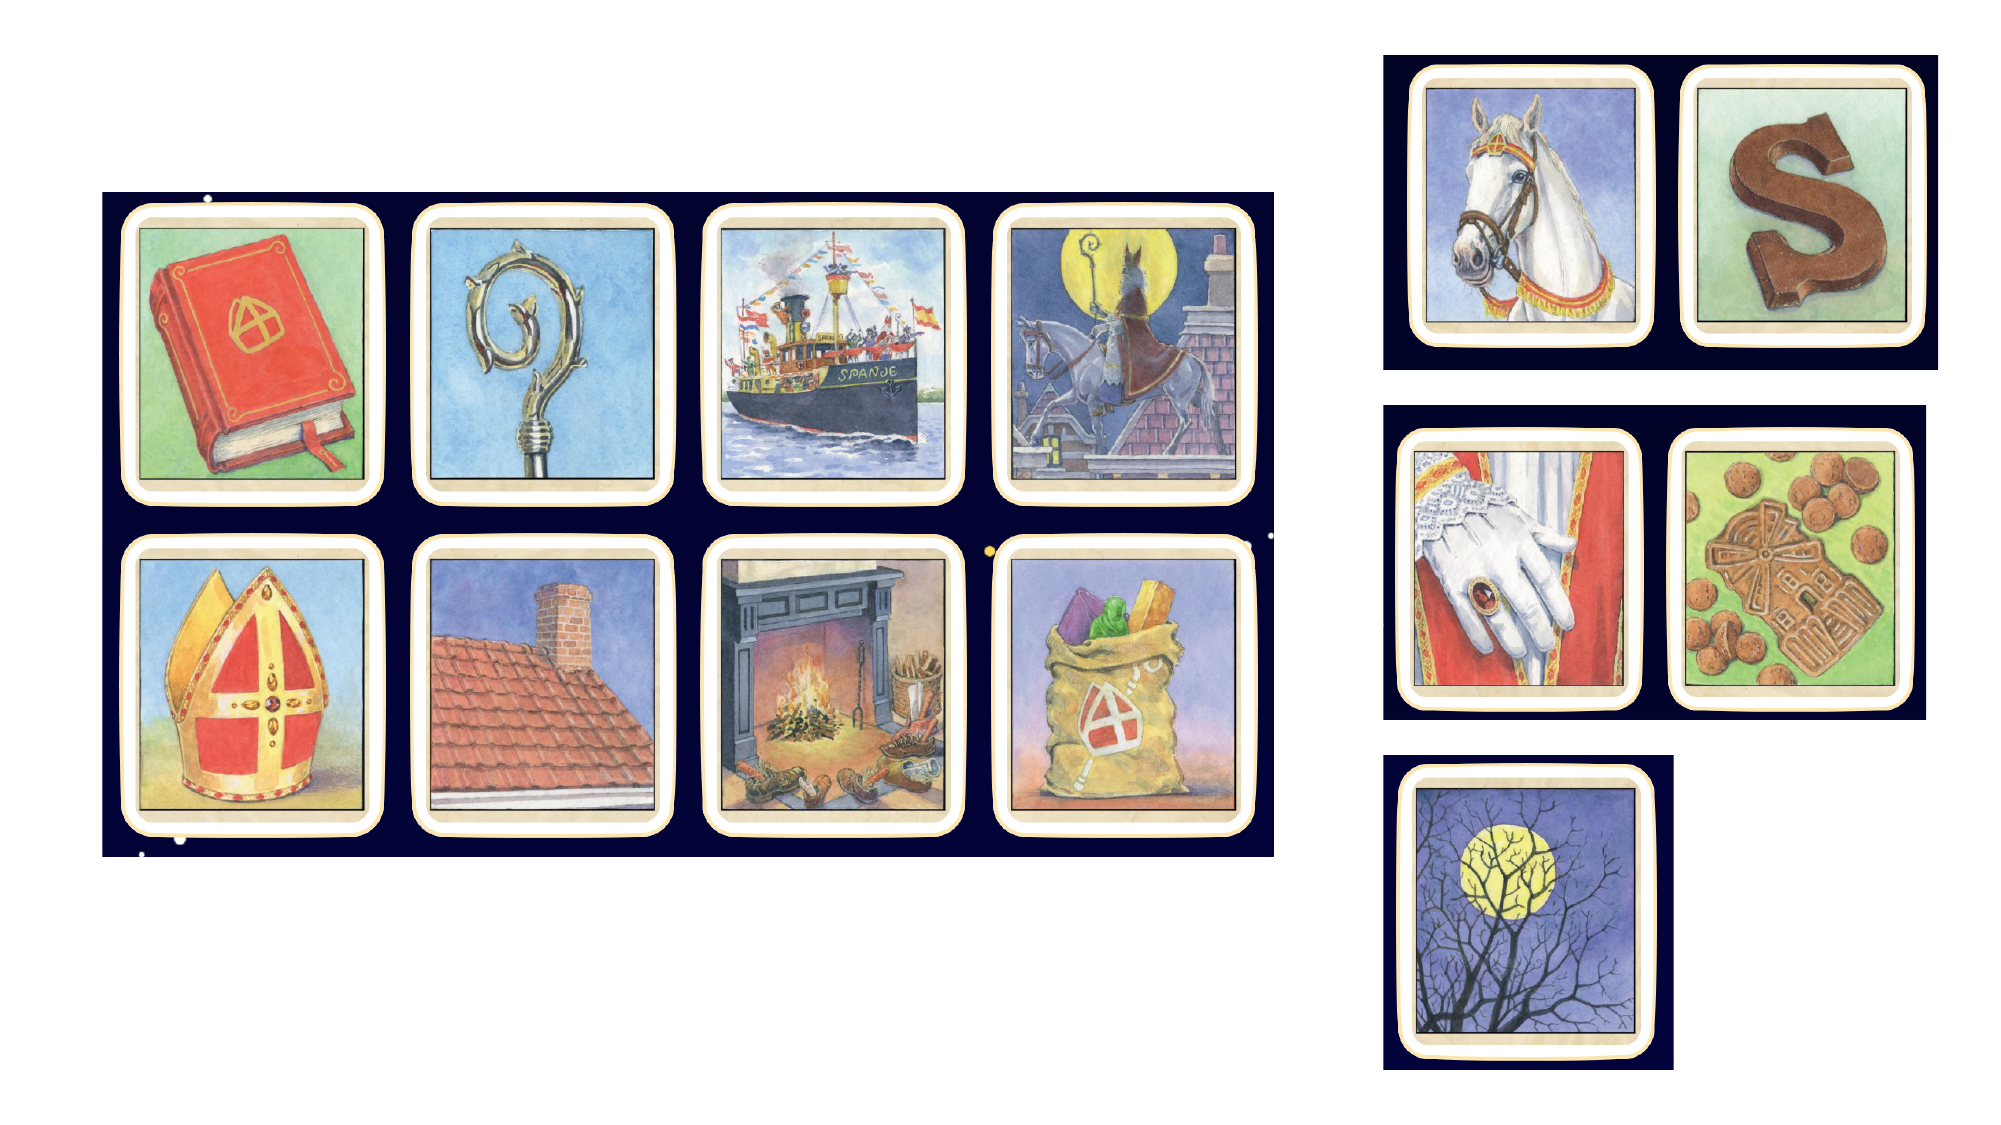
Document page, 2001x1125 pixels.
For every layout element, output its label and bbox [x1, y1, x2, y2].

picture [1383, 54, 1939, 370]
picture [102, 192, 1274, 857]
picture [1383, 404, 1927, 720]
picture [1383, 754, 1674, 1070]
